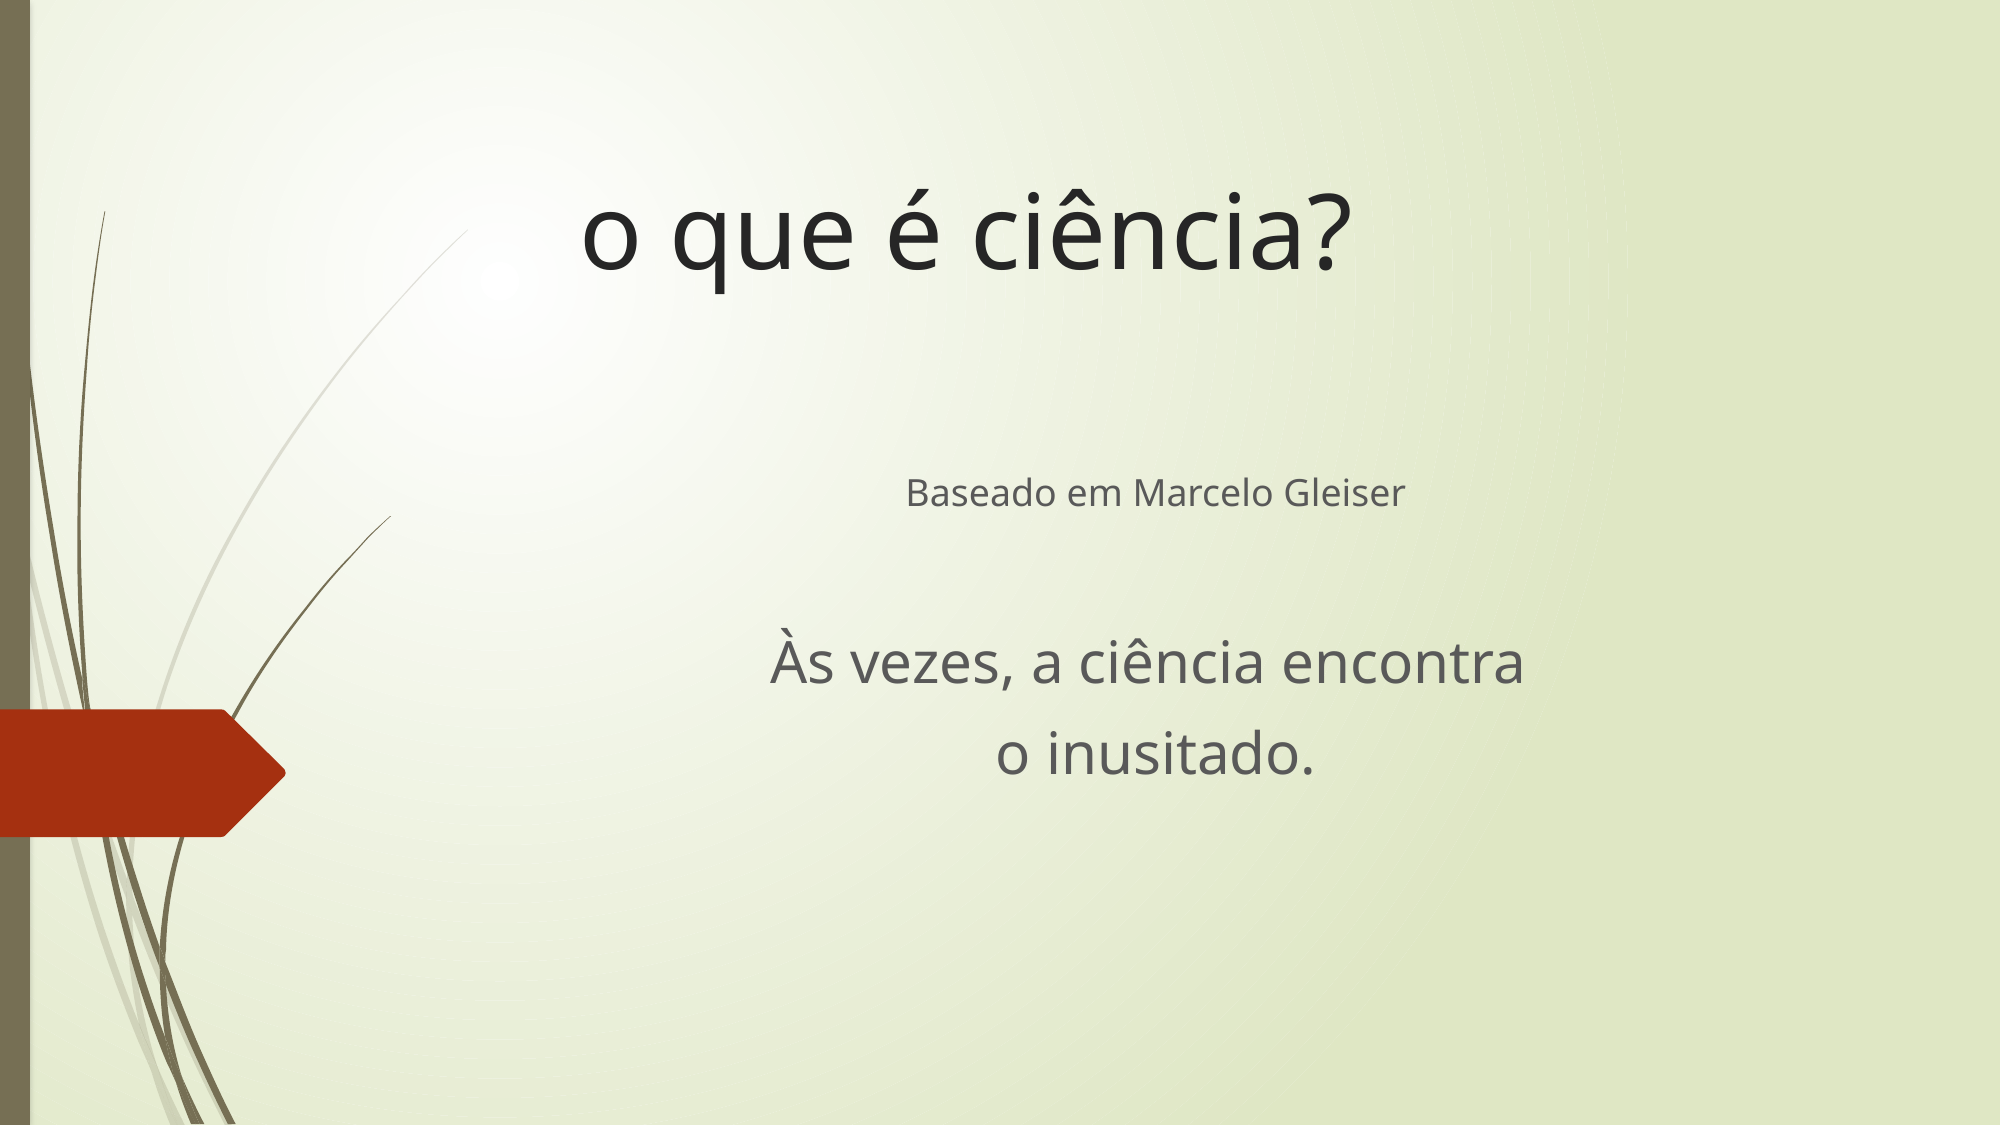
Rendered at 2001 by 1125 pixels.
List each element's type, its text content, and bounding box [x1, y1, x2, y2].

subtitle Baseado em Marcelo Gleiser Às vezes, a ciência encontra o inusitado. [424, 395, 1888, 969]
title o que é ciência? [424, 156, 1888, 298]
